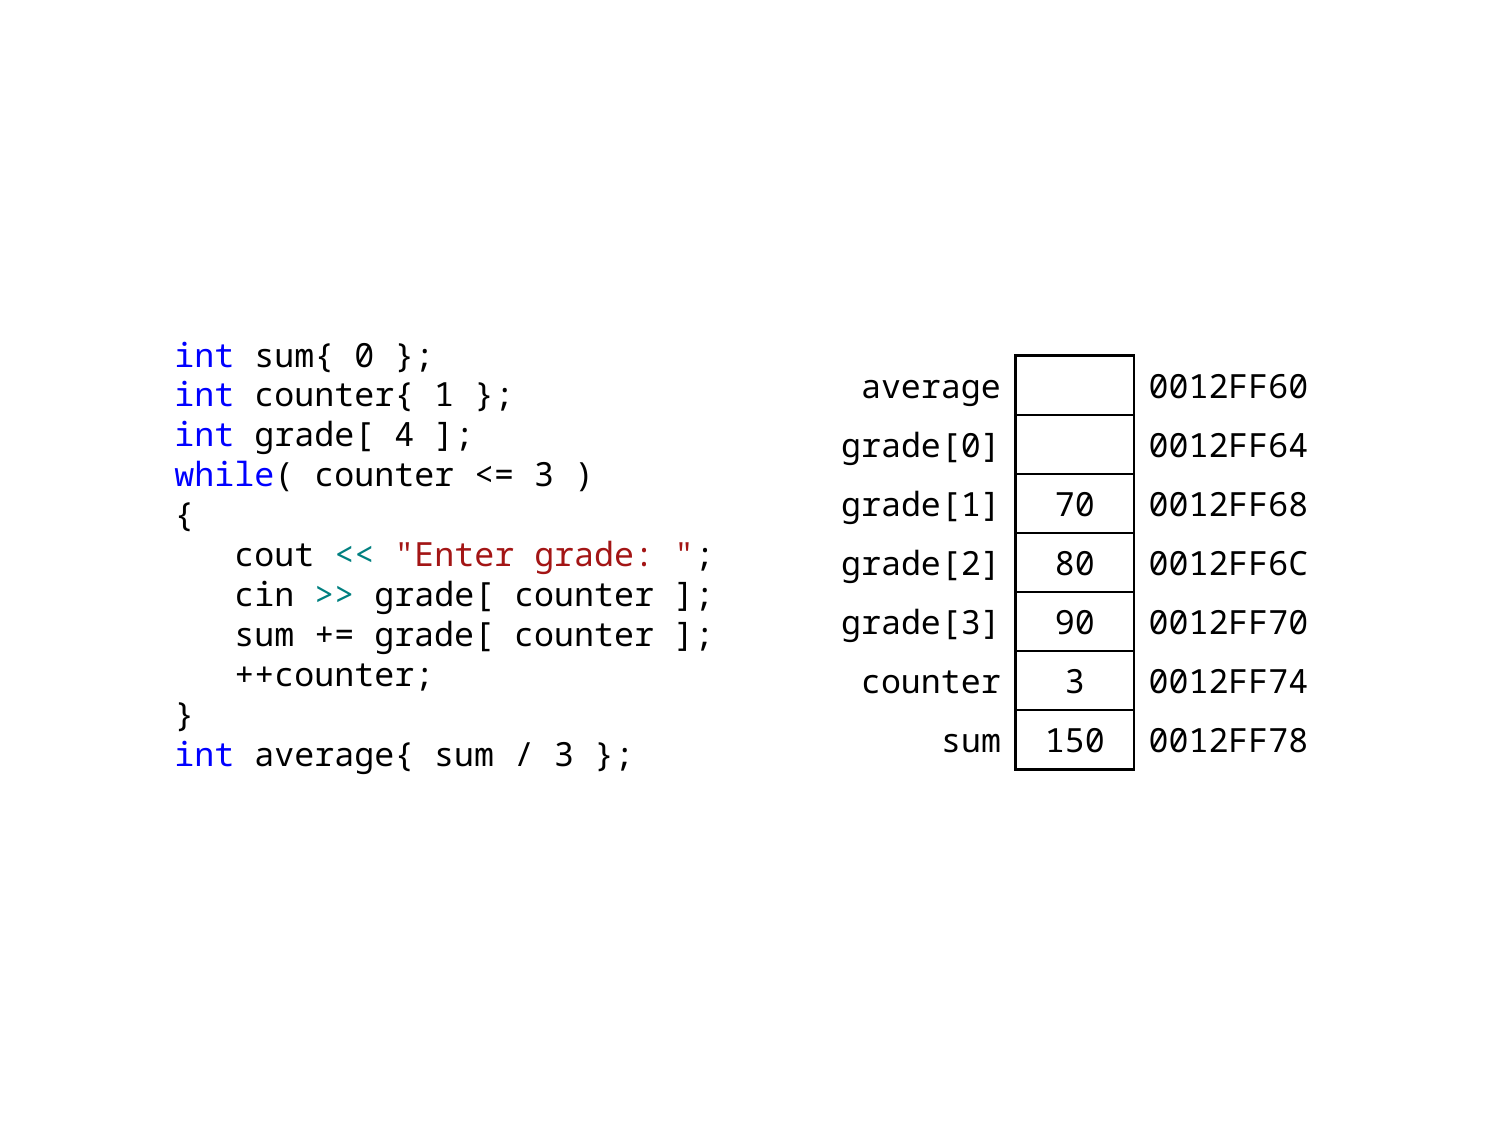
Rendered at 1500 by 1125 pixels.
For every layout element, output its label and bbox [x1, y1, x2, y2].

table_header [809, 356, 1014, 415]
table_cell [1135, 415, 1341, 769]
list [159, 325, 751, 799]
table_header [1017, 357, 1133, 414]
table_cell [1017, 652, 1133, 709]
table_cell [1017, 534, 1133, 591]
table_cell [1017, 593, 1133, 650]
table_header [1135, 356, 1341, 415]
table_cell [809, 415, 1014, 769]
table_cell [1017, 475, 1133, 532]
table_cell [1017, 416, 1133, 473]
table_cell [1017, 711, 1133, 768]
